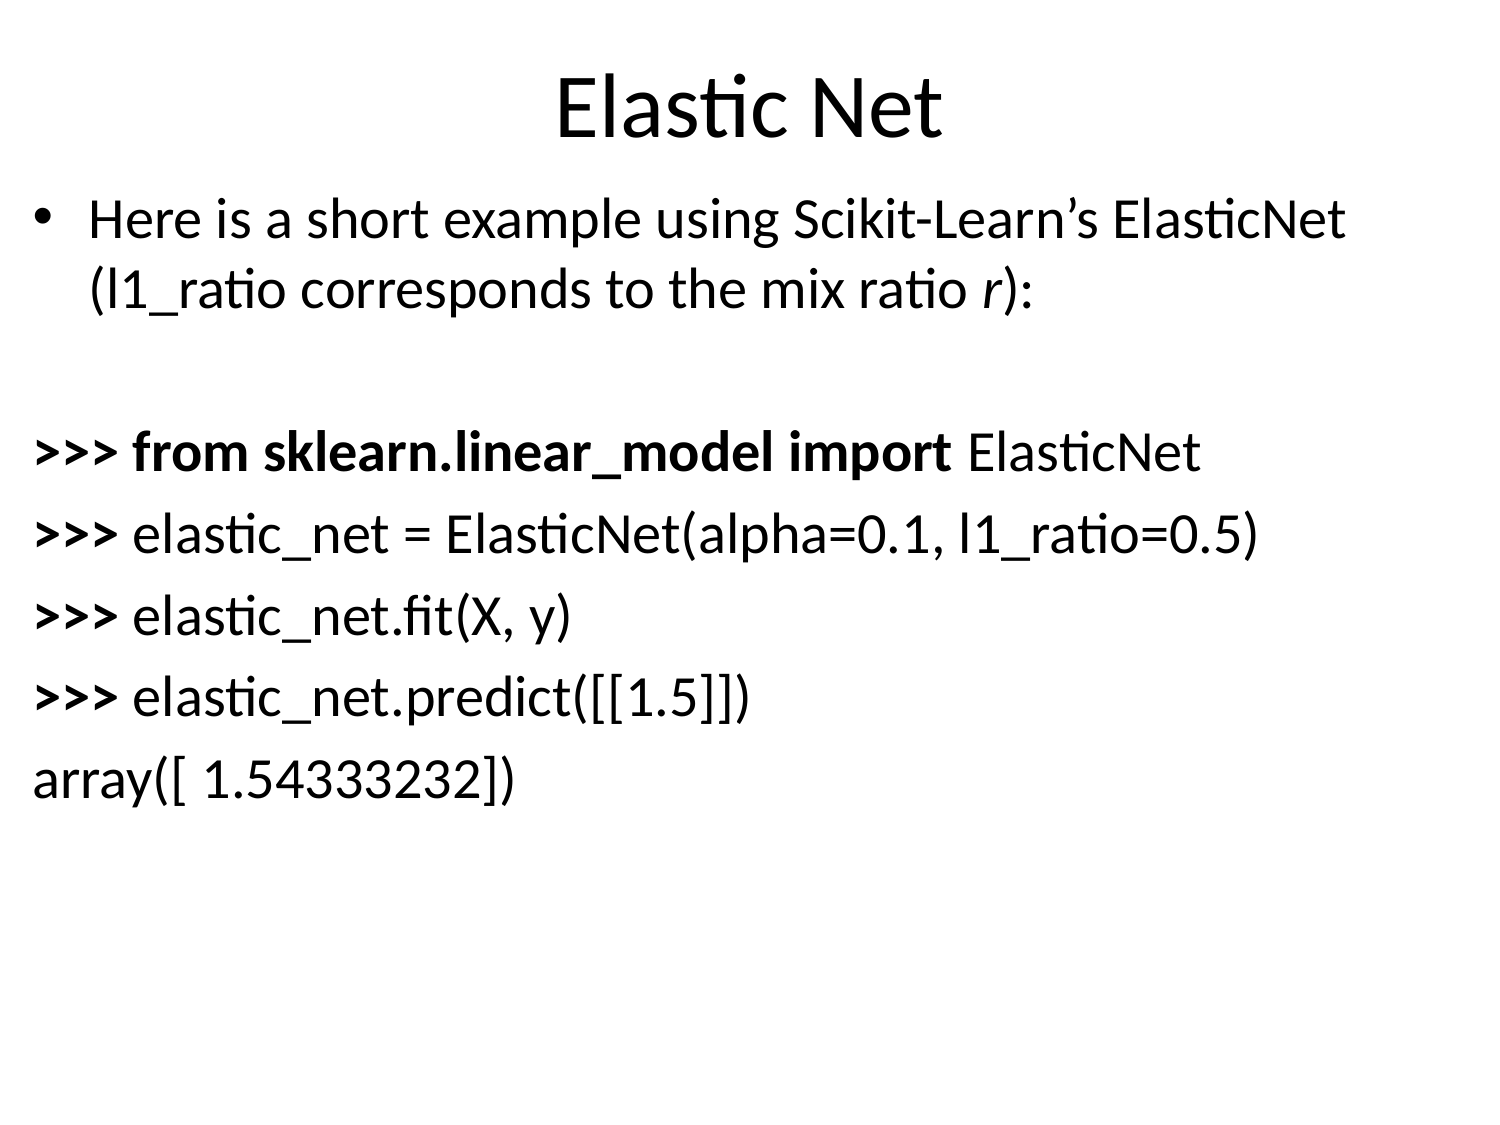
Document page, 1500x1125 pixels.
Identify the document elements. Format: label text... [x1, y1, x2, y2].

title Elastic Net [75, 7, 1425, 172]
list Here is a short example using Scikit-Learn’s ElasticNet (l1_ratio corresponds to the mix ratio r): >>> from sklearn.linear_model import ElasticNet >>> elastic_net = ElasticNet(alpha=0.1, l1_ratio=0.5) >>> elastic_net.fit(X, y) >>> elastic_net.predict([[1.5]]) array([ 1.54333232]) [17, 172, 1500, 1066]
